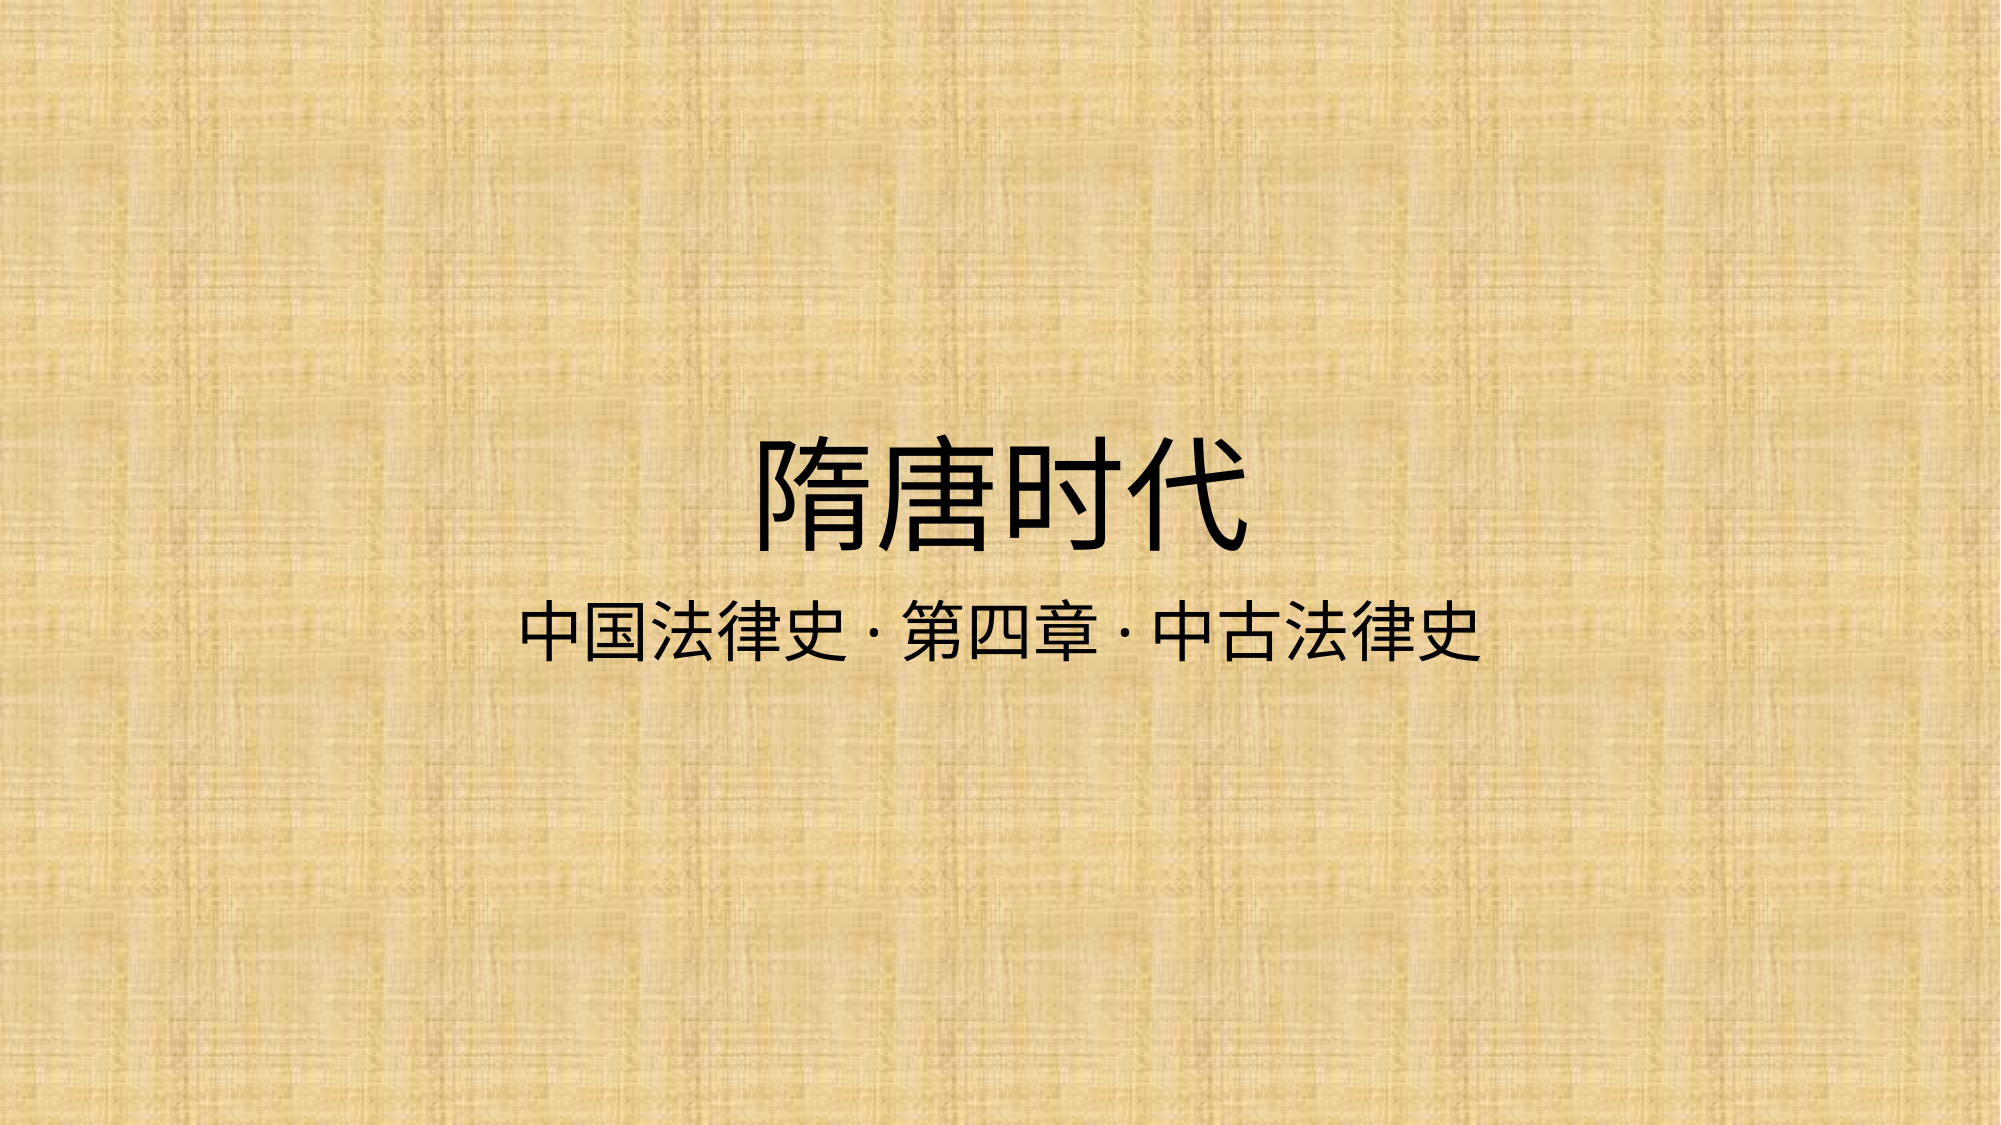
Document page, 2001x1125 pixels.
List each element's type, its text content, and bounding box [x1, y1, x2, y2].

title 隋唐时代 [249, 184, 1750, 576]
picture [0, 0, 2001, 1125]
subtitle 中国法律史·第四章·中古法律史 [249, 590, 1750, 863]
